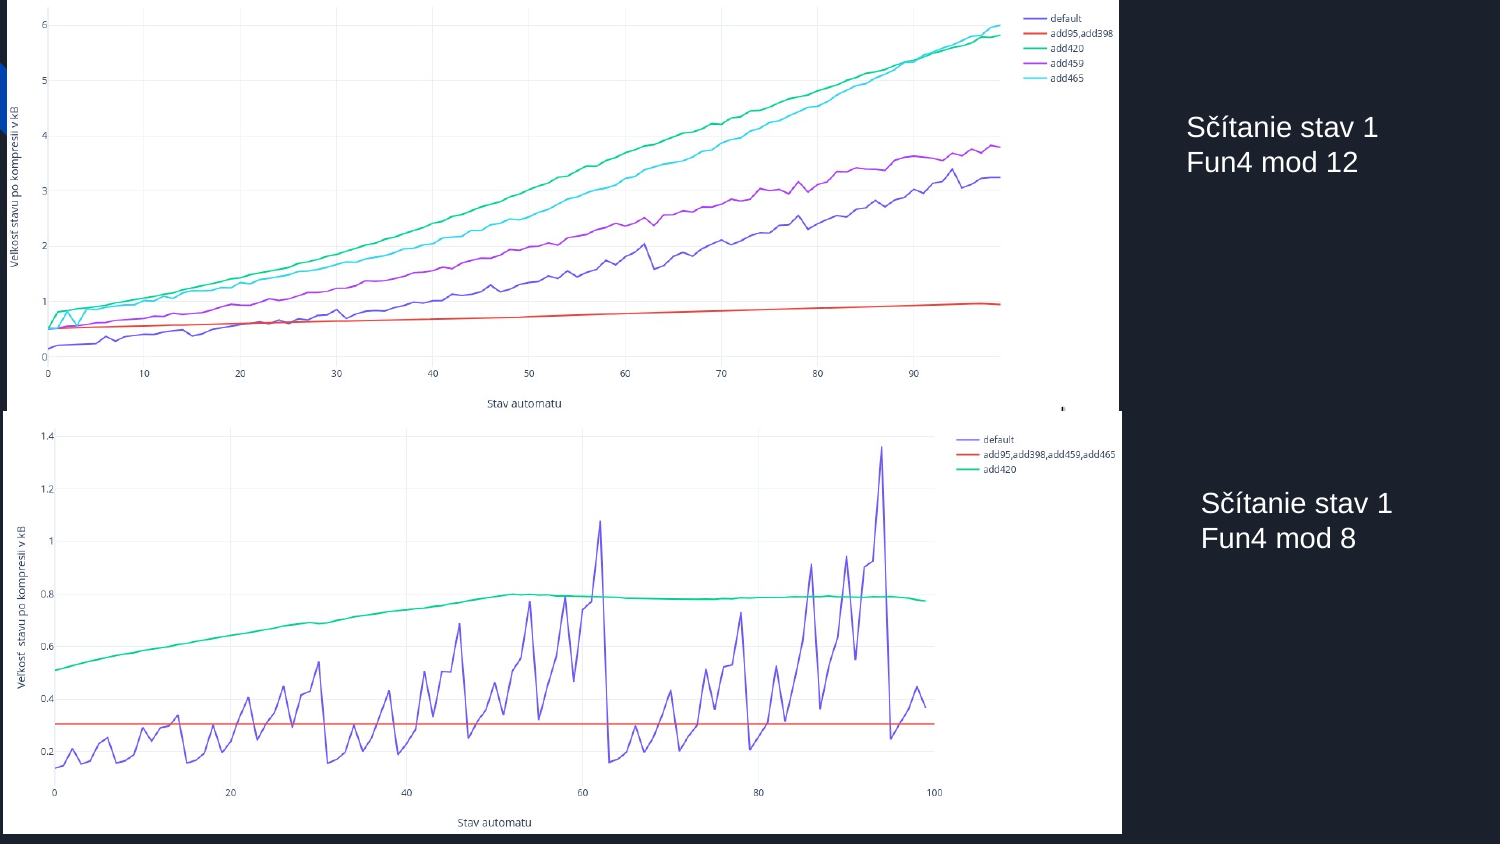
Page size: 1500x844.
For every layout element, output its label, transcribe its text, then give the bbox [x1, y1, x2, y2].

picture [3, 0, 1123, 835]
text_box Sčítanie stav 1 Fun4 mod 8 [1185, 468, 1426, 547]
text_box Sčítanie stav 1 Fun4 mod 12 [1171, 93, 1411, 171]
